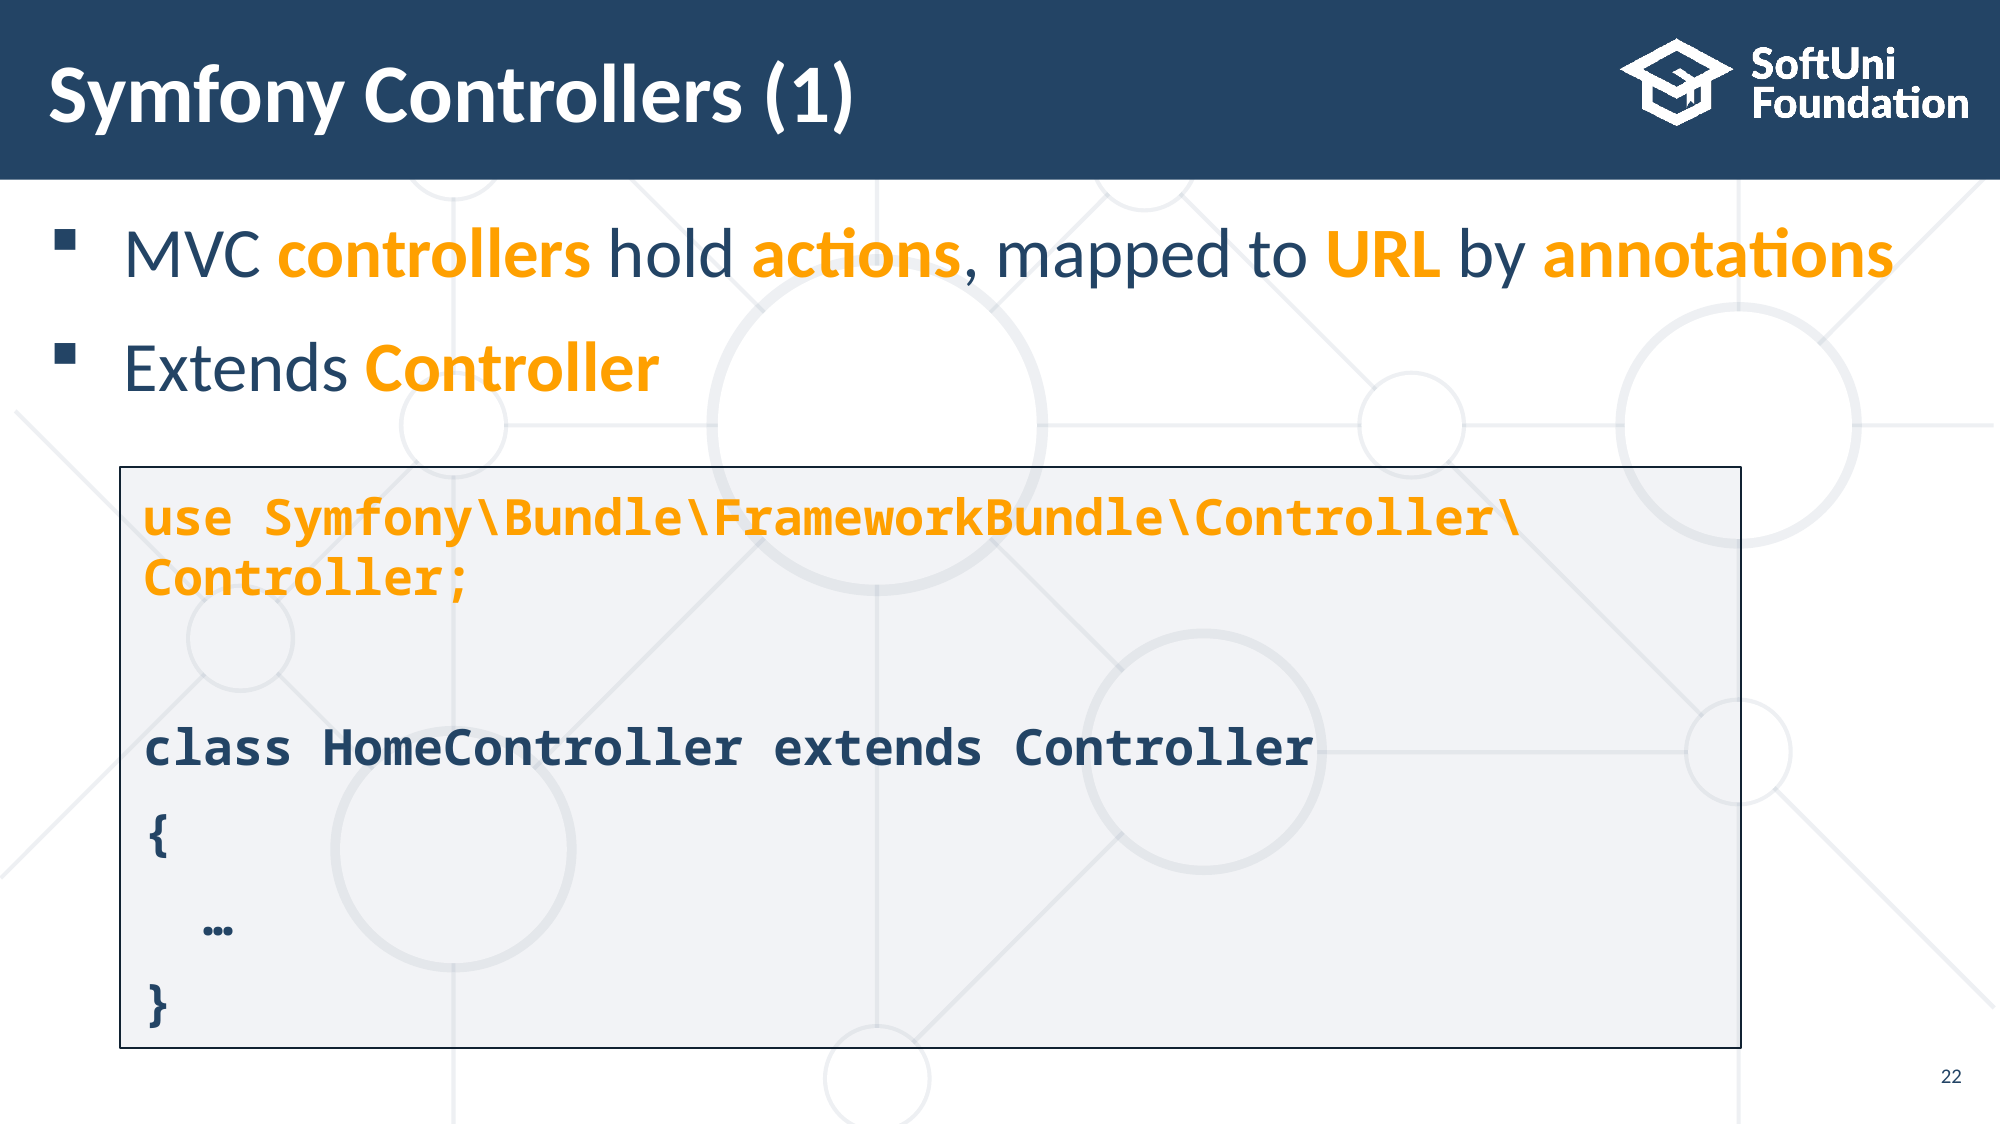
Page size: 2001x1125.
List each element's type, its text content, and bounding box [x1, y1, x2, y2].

picture [1619, 38, 1968, 126]
text_box use Symfony\Bundle\FrameworkBundle\Controller\Controller; class HomeController extends Controller { … } [120, 467, 1741, 1048]
title Symfony Controllers (1) [31, 16, 1591, 162]
slide_number 22 [1897, 1049, 1968, 1101]
list MVC controllers hold actions, mapped to URL by annotations Extends Controller [31, 196, 1970, 1050]
